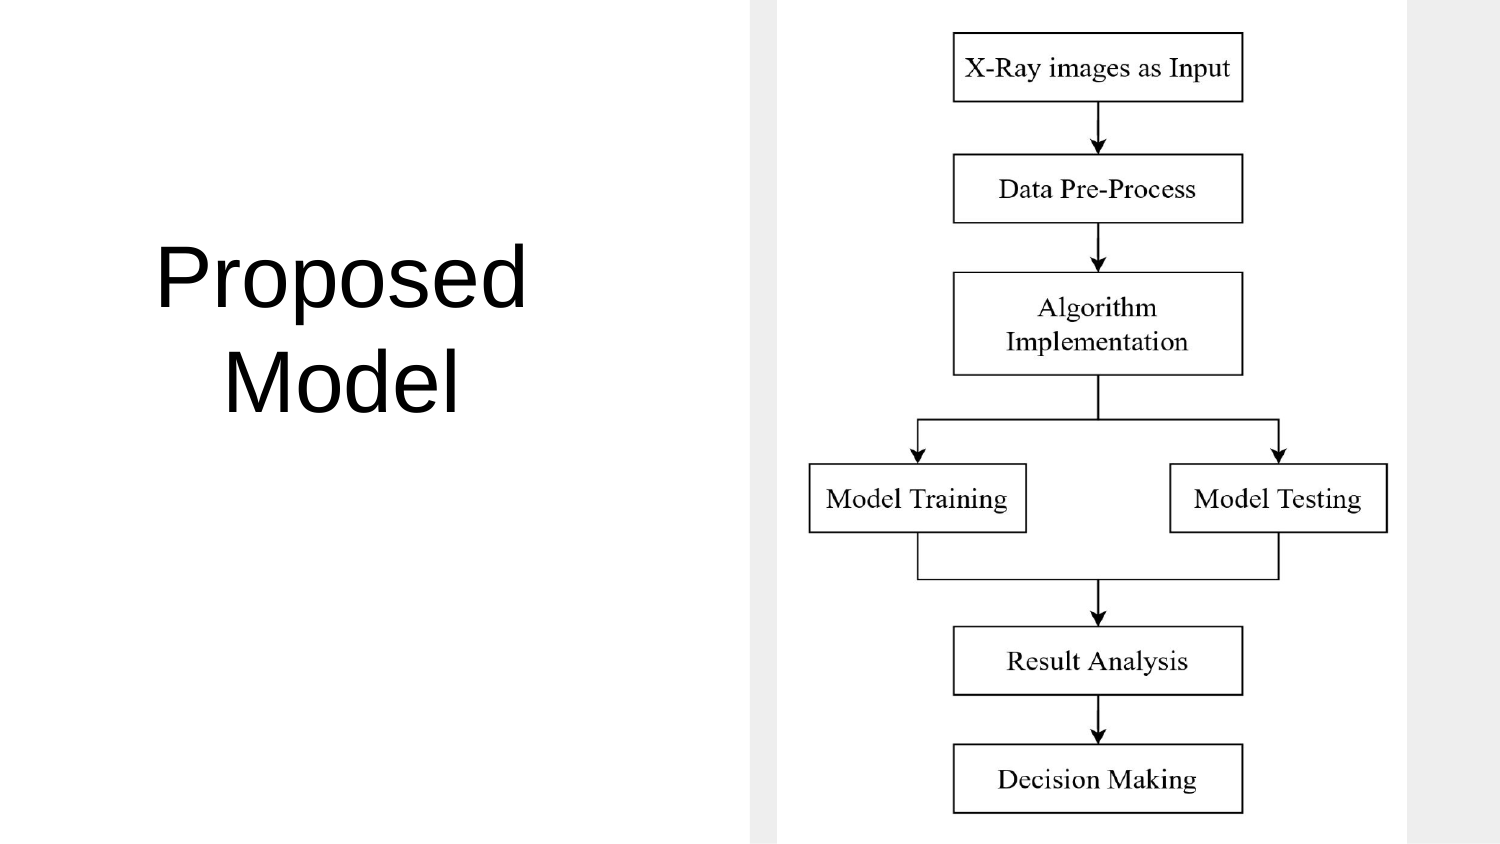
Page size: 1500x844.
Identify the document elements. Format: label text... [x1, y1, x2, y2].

picture [776, 0, 1407, 844]
title Proposed Model [43, 202, 640, 446]
